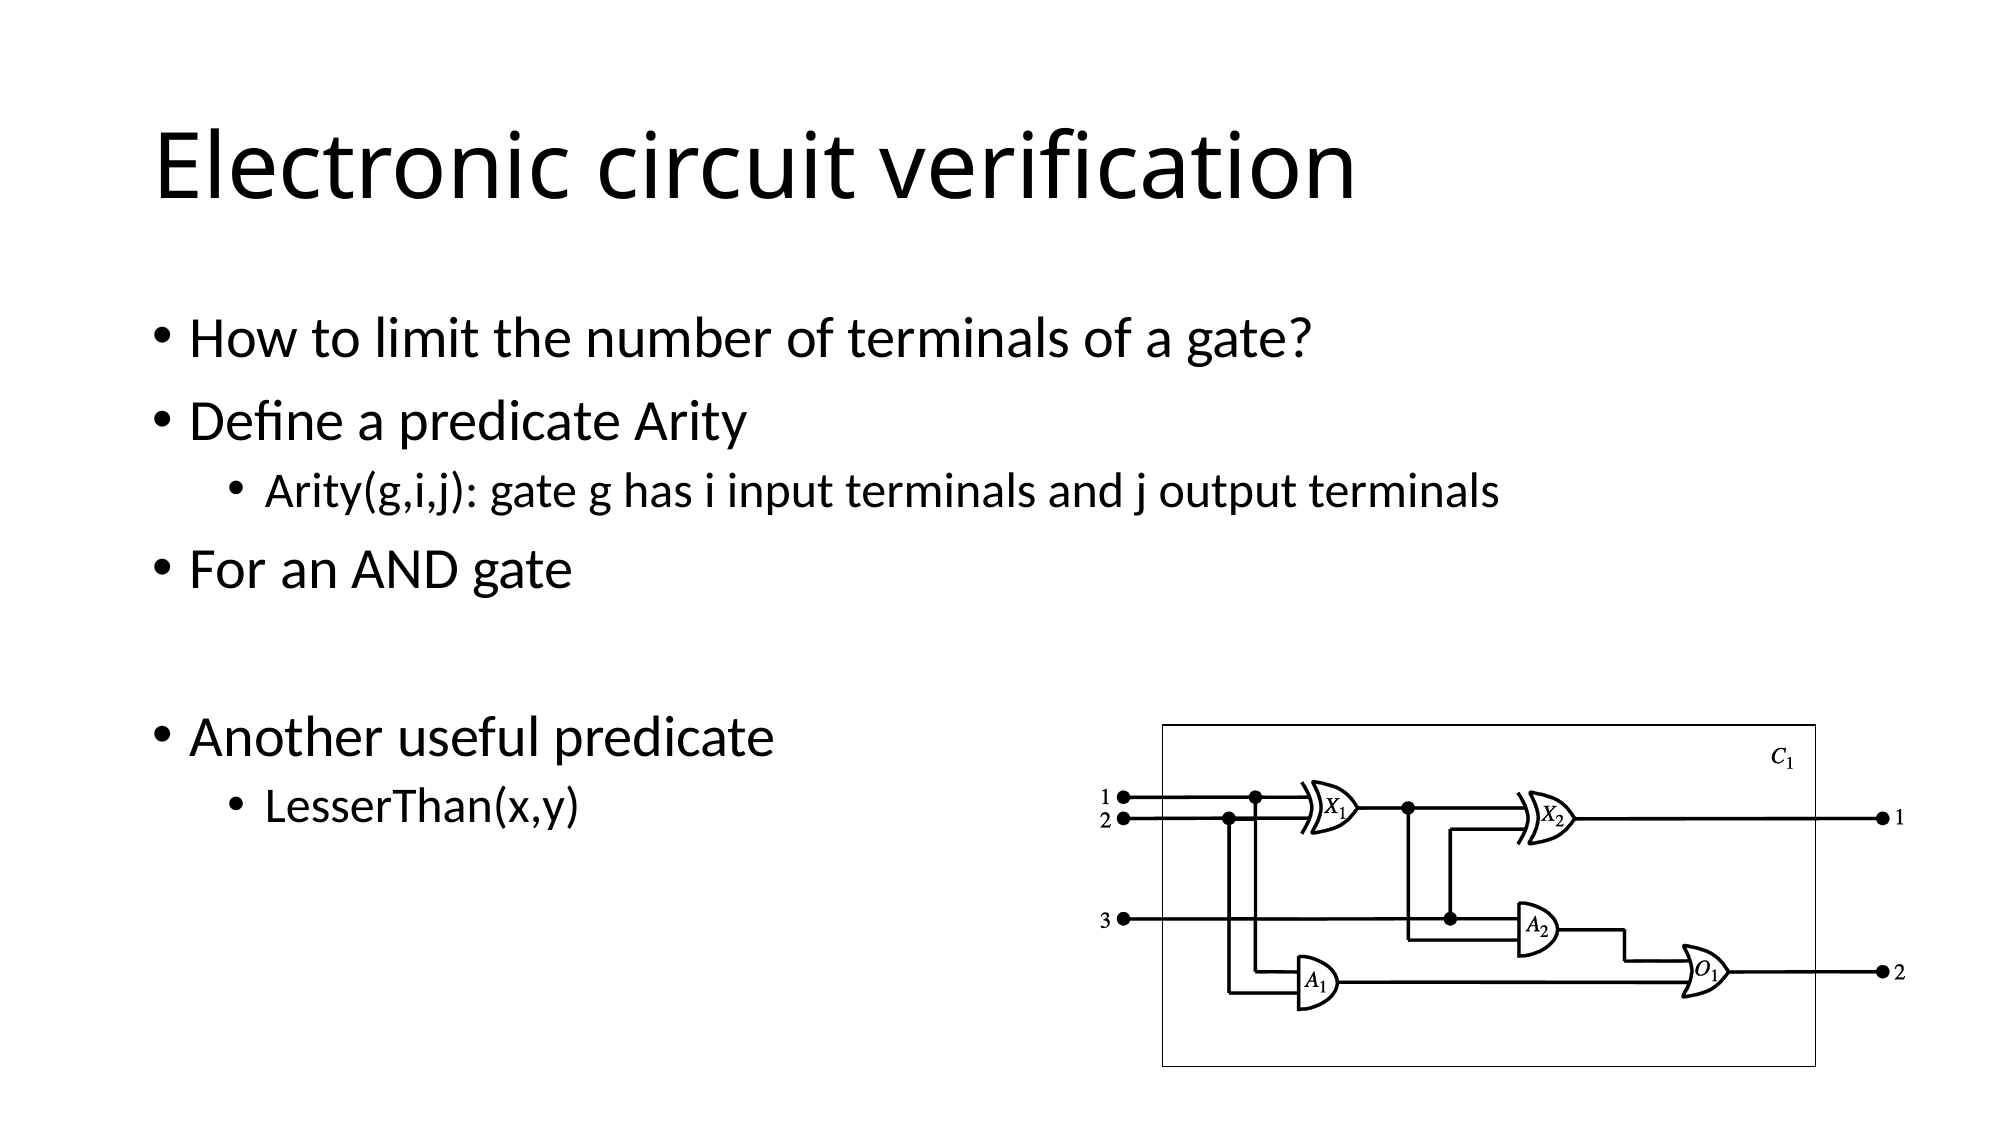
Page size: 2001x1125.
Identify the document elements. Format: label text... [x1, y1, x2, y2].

picture [1099, 723, 1907, 1067]
title Electronic circuit verification [137, 59, 1863, 278]
